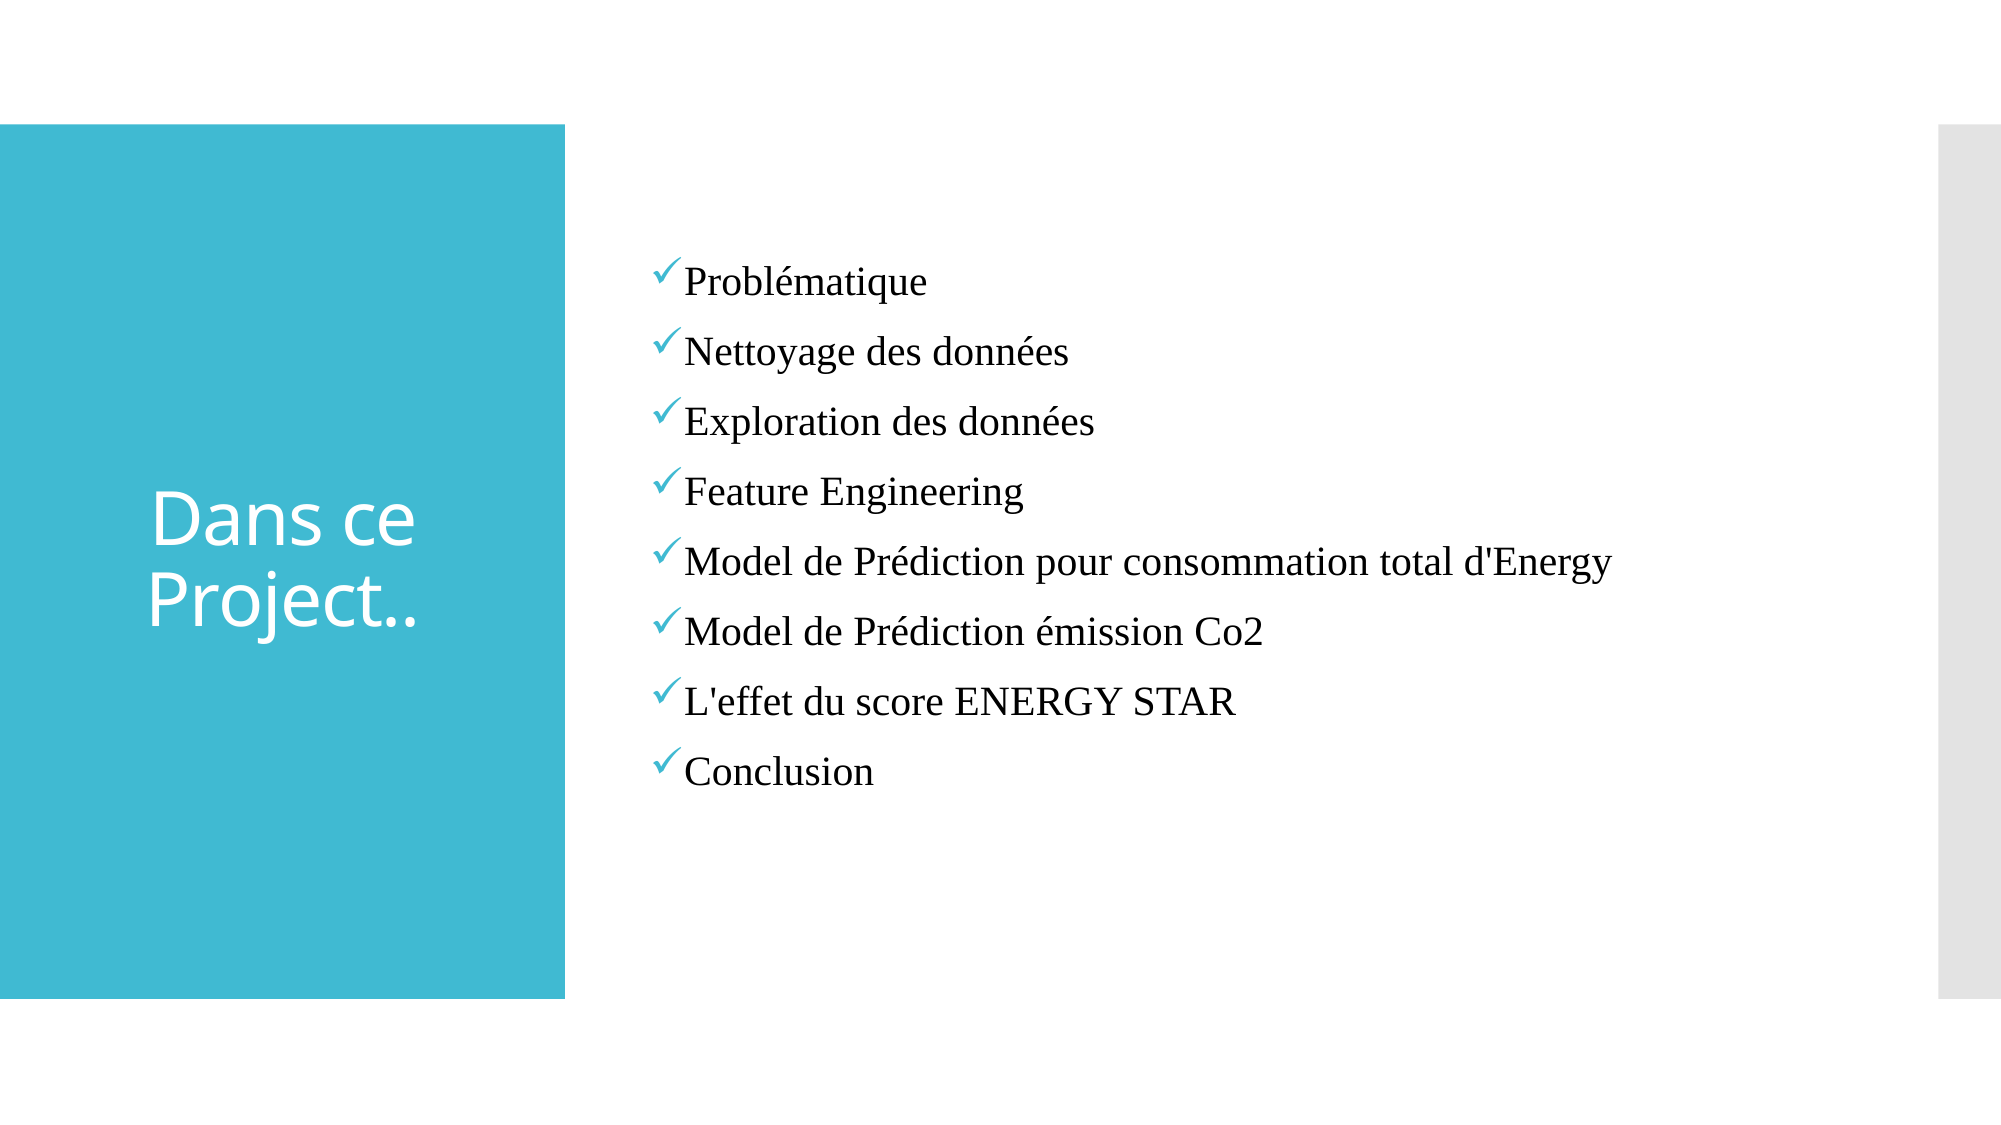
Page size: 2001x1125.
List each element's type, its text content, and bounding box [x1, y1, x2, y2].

list Problématique Nettoyage des données Exploration des données Feature Engineering Model de Prédiction pour consommation total d'Energy Model de Prédiction émission Co2 L'effet du score ENERGY STAR Conclusion [634, 141, 1835, 982]
title Dans ce Project.. [41, 184, 525, 940]
